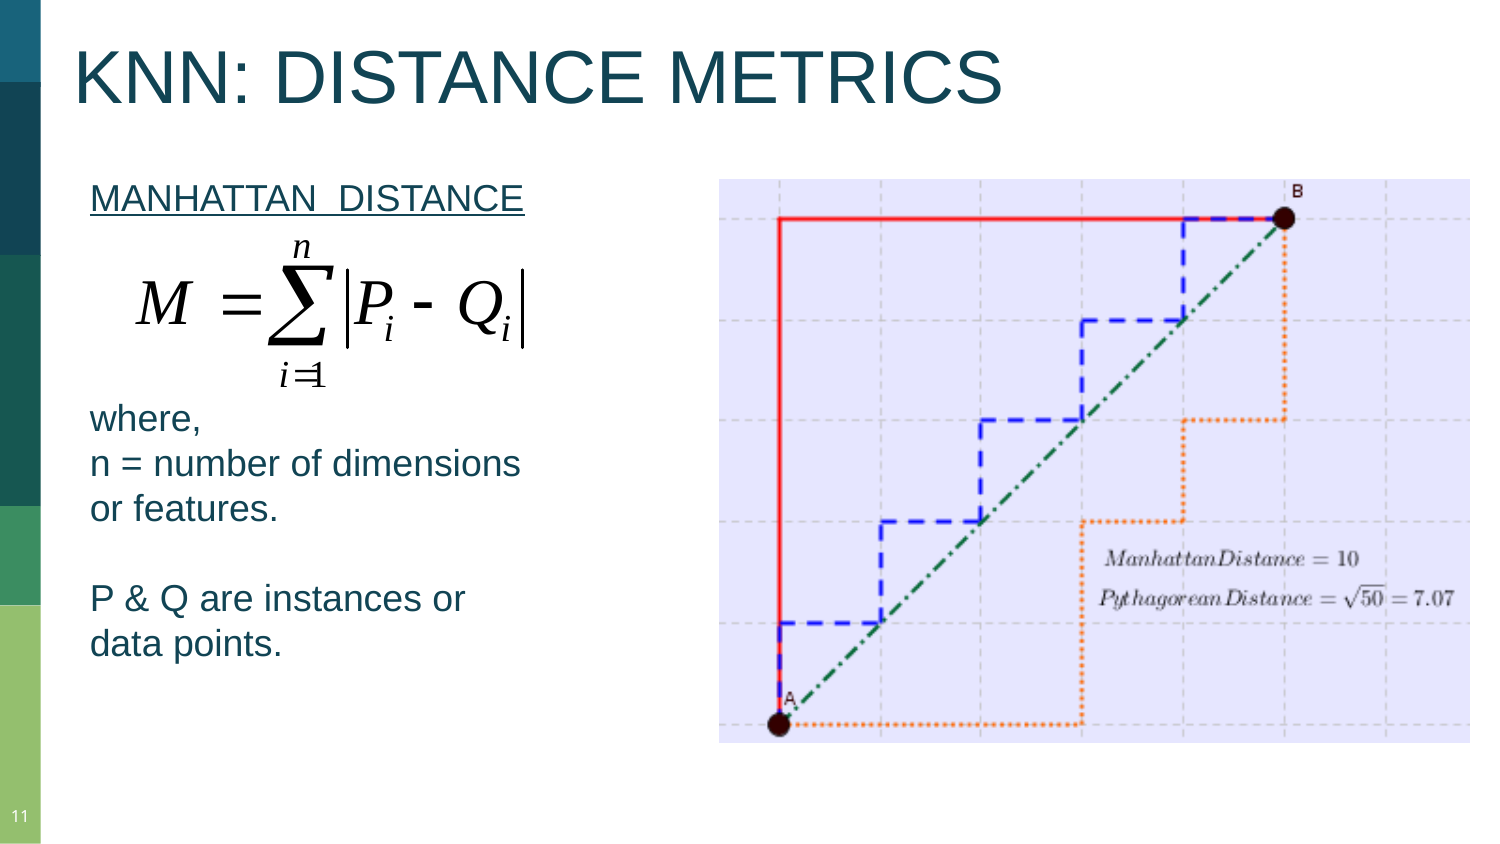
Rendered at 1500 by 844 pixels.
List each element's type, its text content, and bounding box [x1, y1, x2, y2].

picture [719, 179, 1470, 743]
text_box KNN: DISTANCE METRICS [58, 26, 1409, 122]
text_box MANHATTAN DISTANCE where, n = number of dimensions or features. P & Q are instances or data points. [74, 166, 1409, 672]
slide_number 11 [0, 790, 49, 844]
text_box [125, 216, 541, 402]
